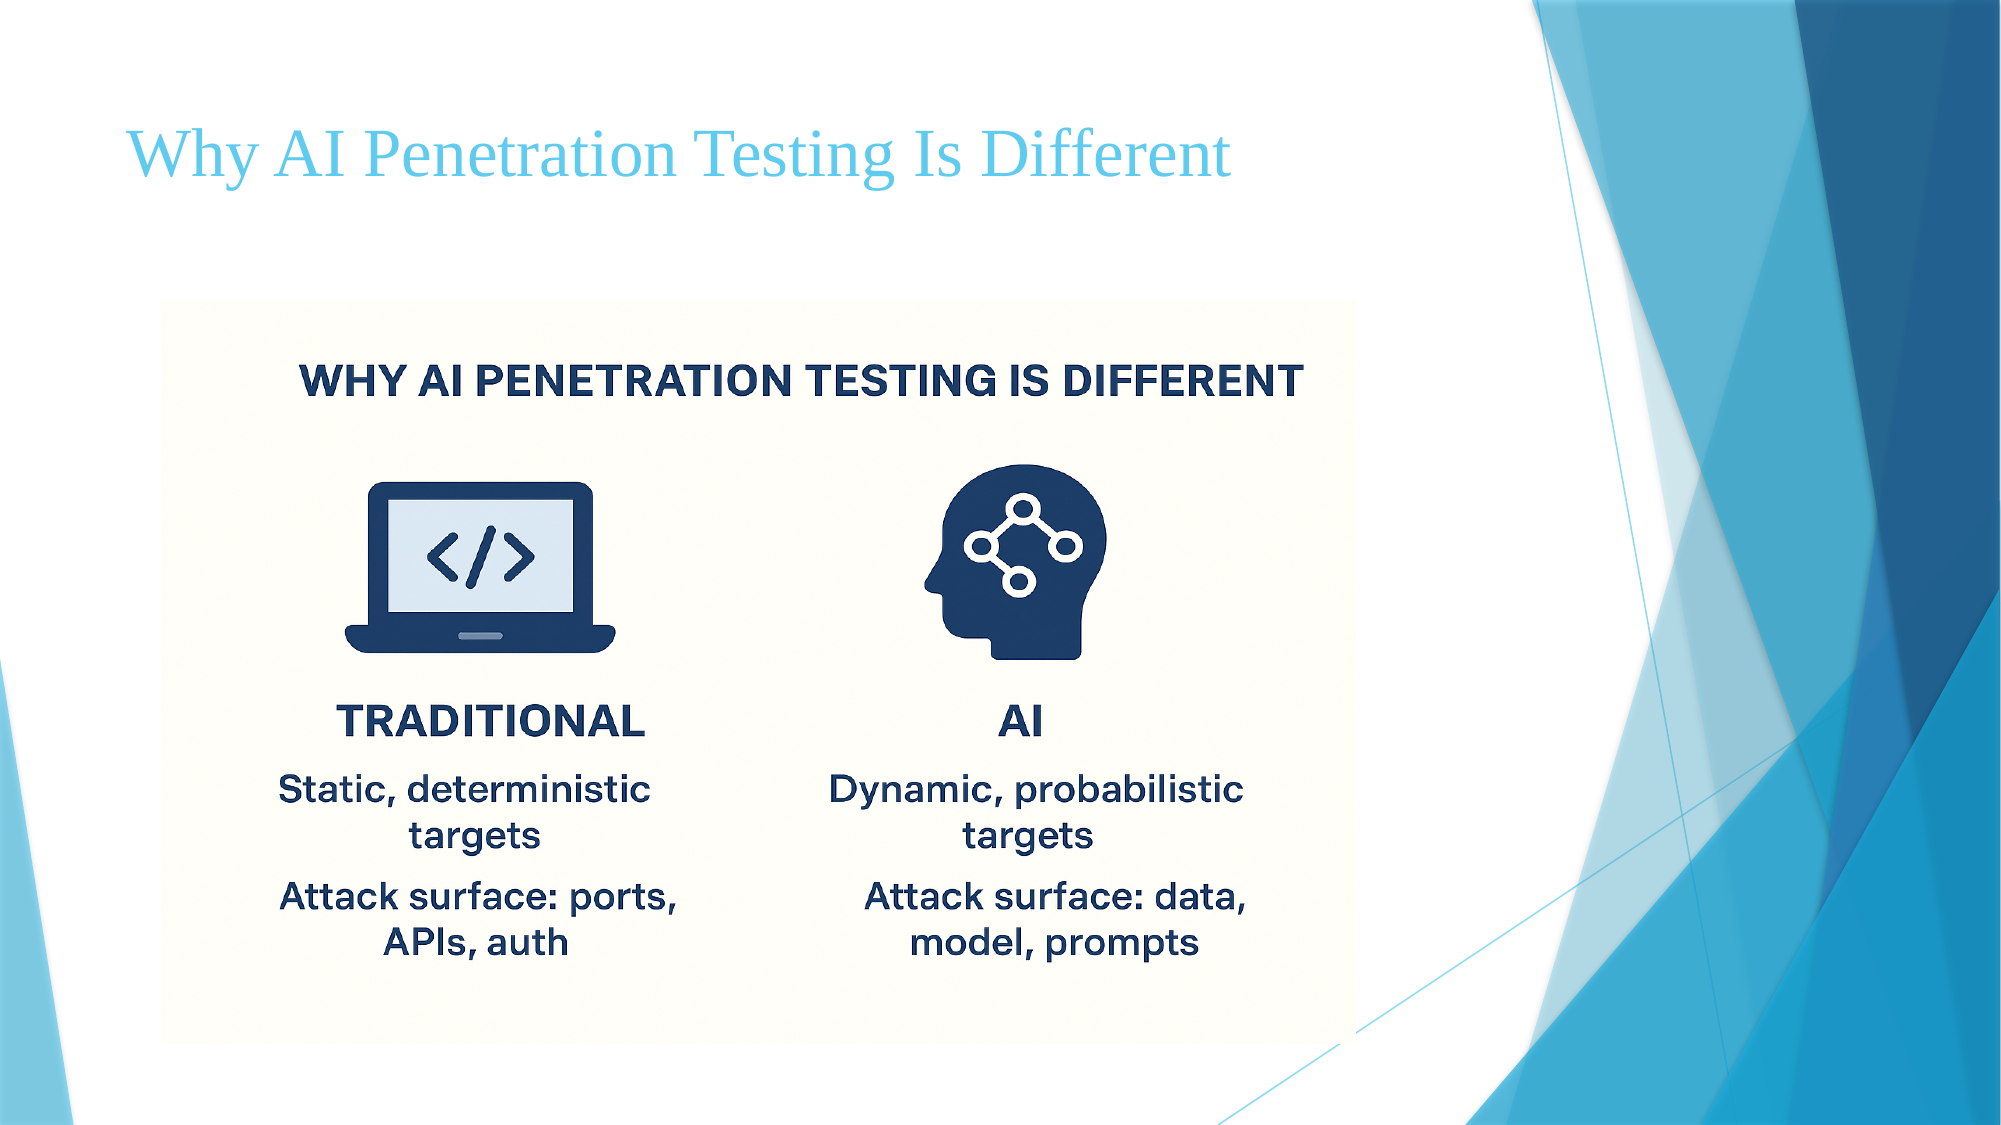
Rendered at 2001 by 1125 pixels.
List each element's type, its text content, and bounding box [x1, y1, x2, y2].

title Why AI Penetration Testing Is Different [111, 99, 1522, 283]
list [161, 301, 1356, 1045]
